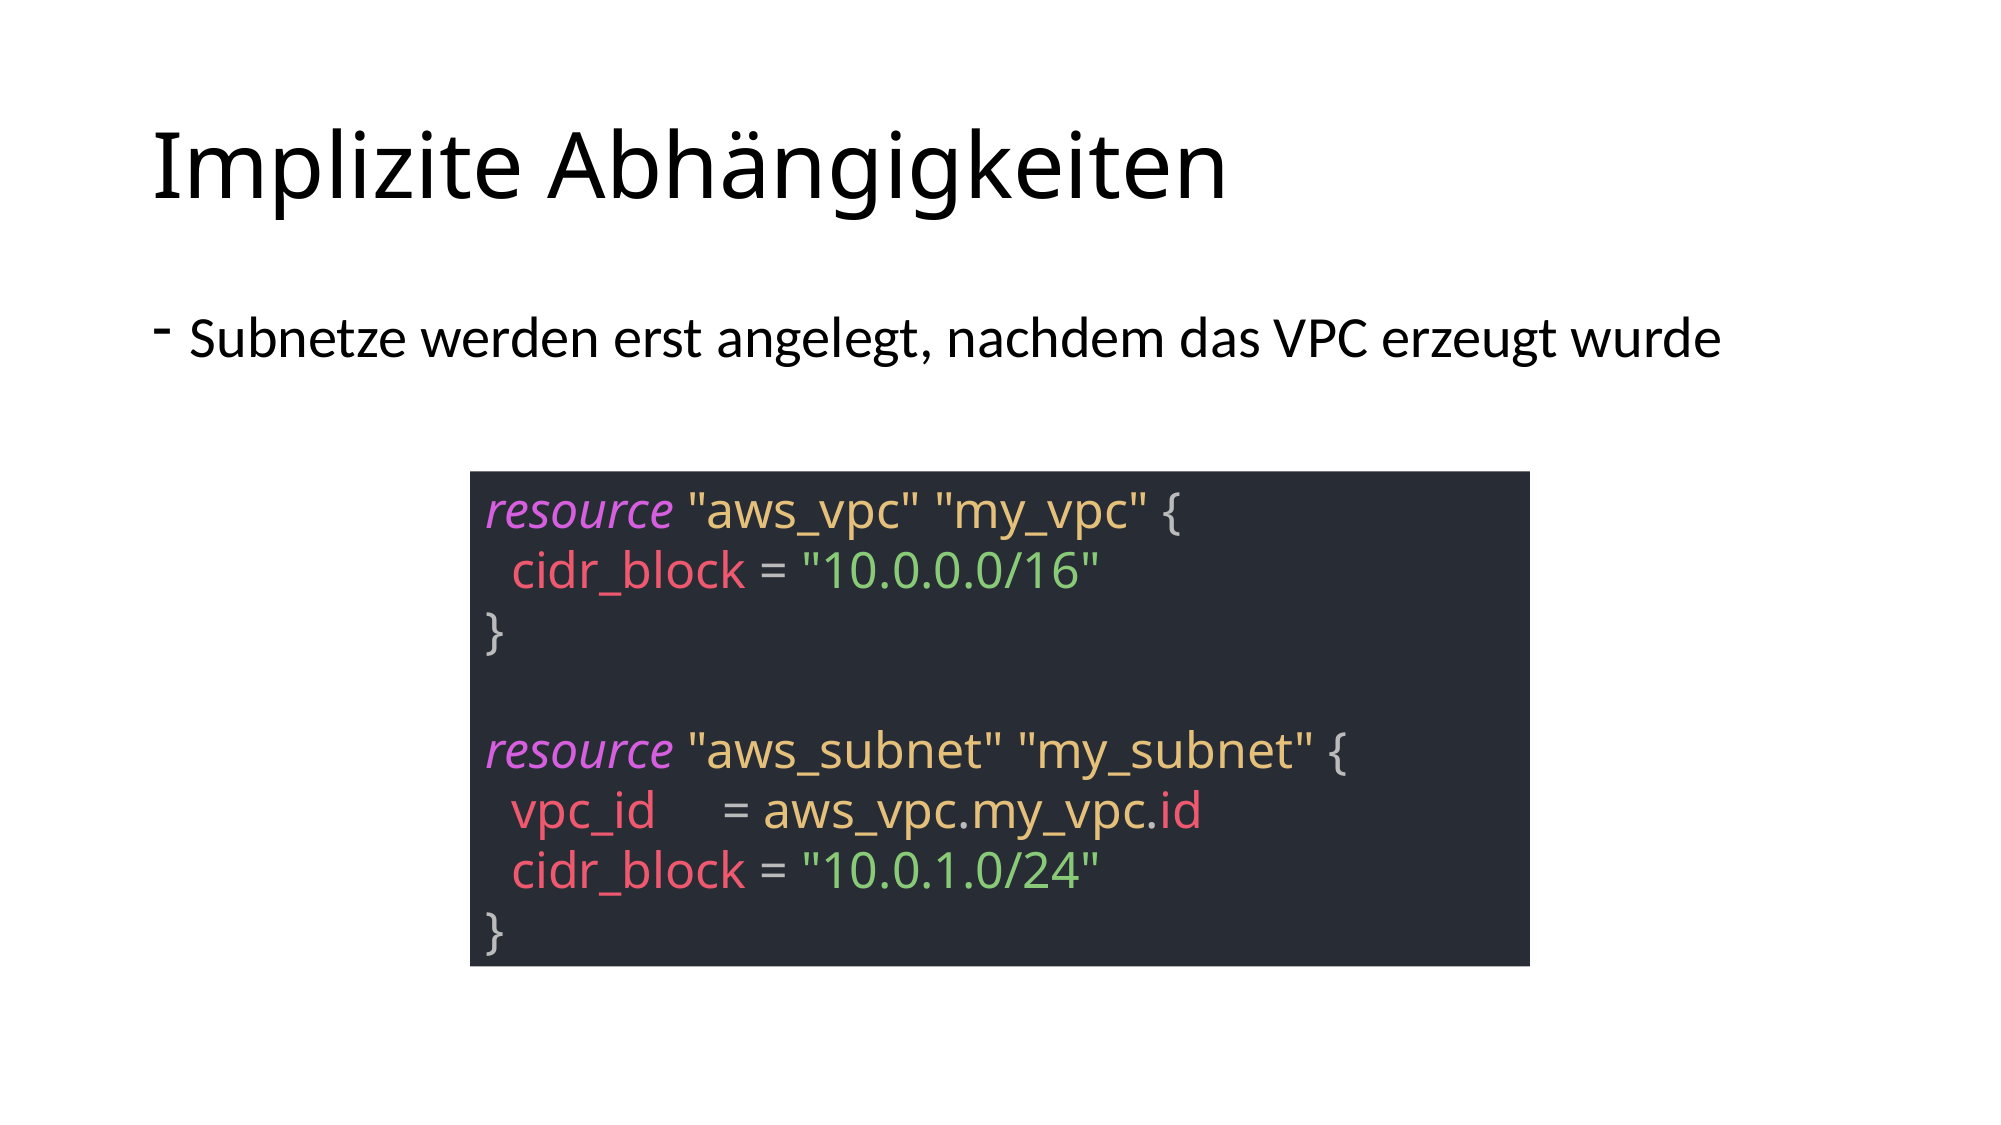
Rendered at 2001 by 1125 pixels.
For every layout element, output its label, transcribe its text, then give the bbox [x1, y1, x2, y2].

title Implizite Abhängigkeiten [137, 59, 1863, 278]
list Subnetze werden erst angelegt, nachdem das VPC erzeugt wurde [137, 299, 1863, 1014]
text_box resource "aws_vpc" "my_vpc" { cidr_block = "10.0.0.0/16" } resource "aws_subnet" "my_subnet" { vpc_id = aws_vpc.my_vpc.id cidr_block = "10.0.1.0/24" } [470, 471, 1530, 967]
